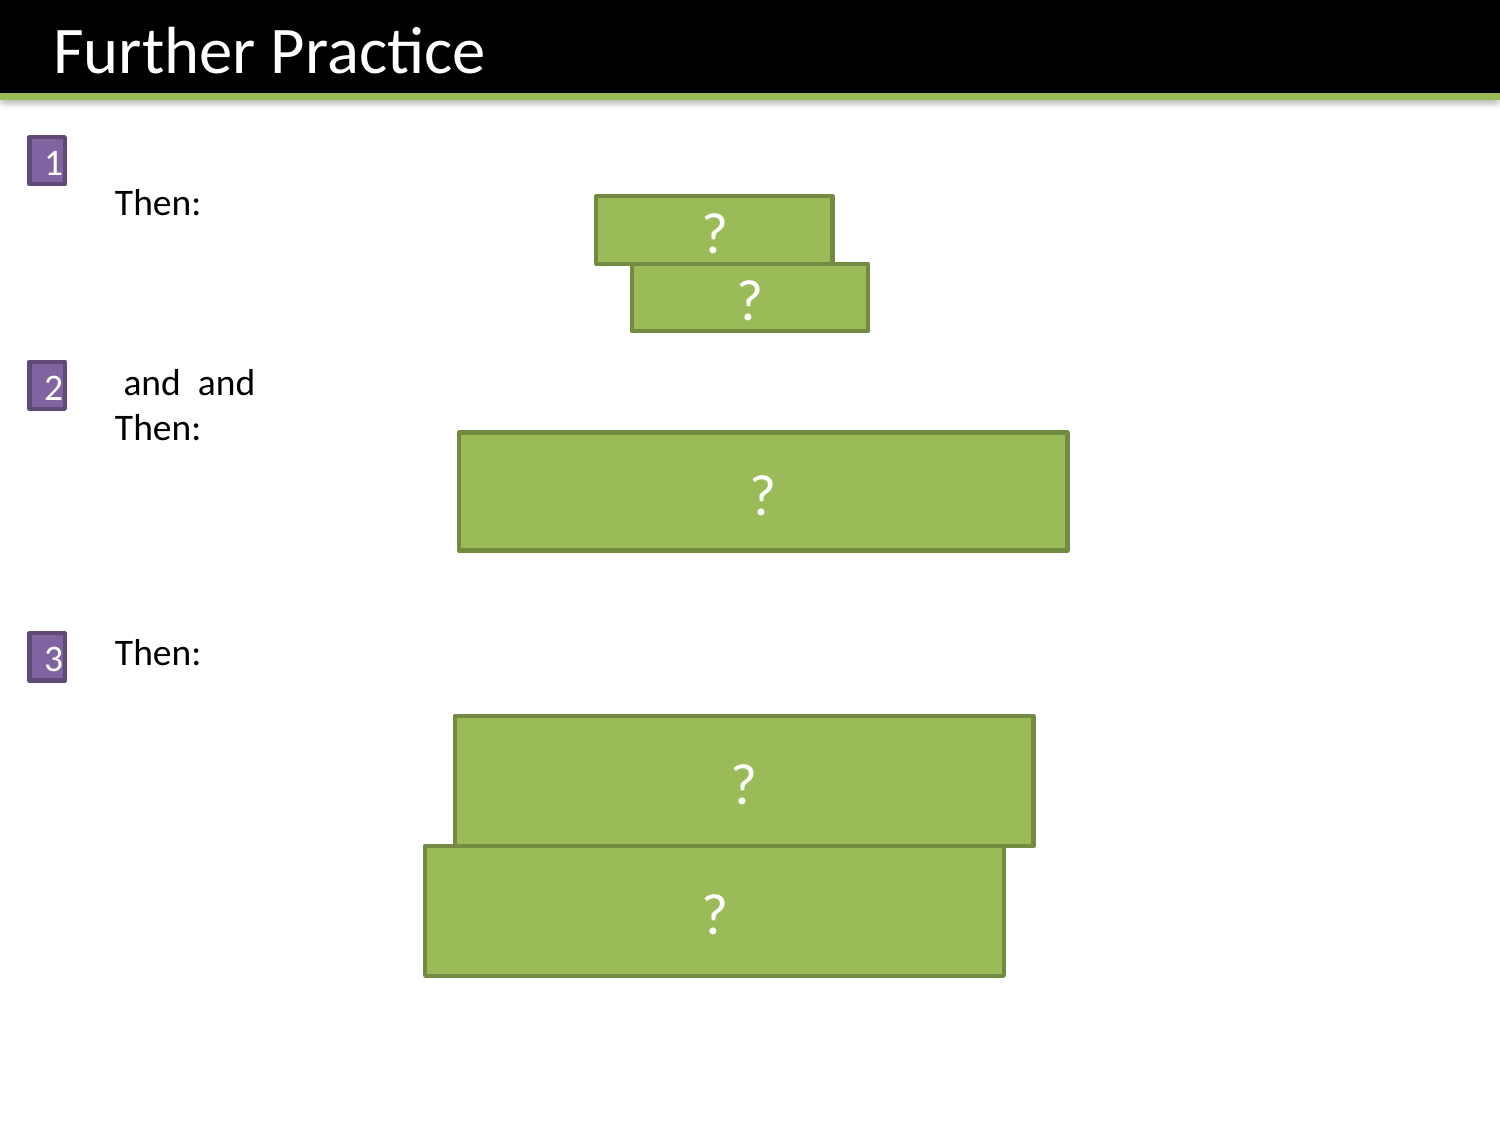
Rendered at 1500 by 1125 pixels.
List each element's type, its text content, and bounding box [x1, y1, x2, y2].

text_box ? [594, 194, 835, 266]
text_box ? [453, 714, 1036, 848]
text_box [0, 0, 1500, 99]
text_box ? [630, 262, 870, 333]
text_box 2 [27, 360, 67, 411]
text_box ? [423, 844, 1006, 978]
text_box 1 [27, 135, 67, 186]
text_box ? [457, 430, 1070, 553]
text_box 3 [27, 631, 67, 683]
